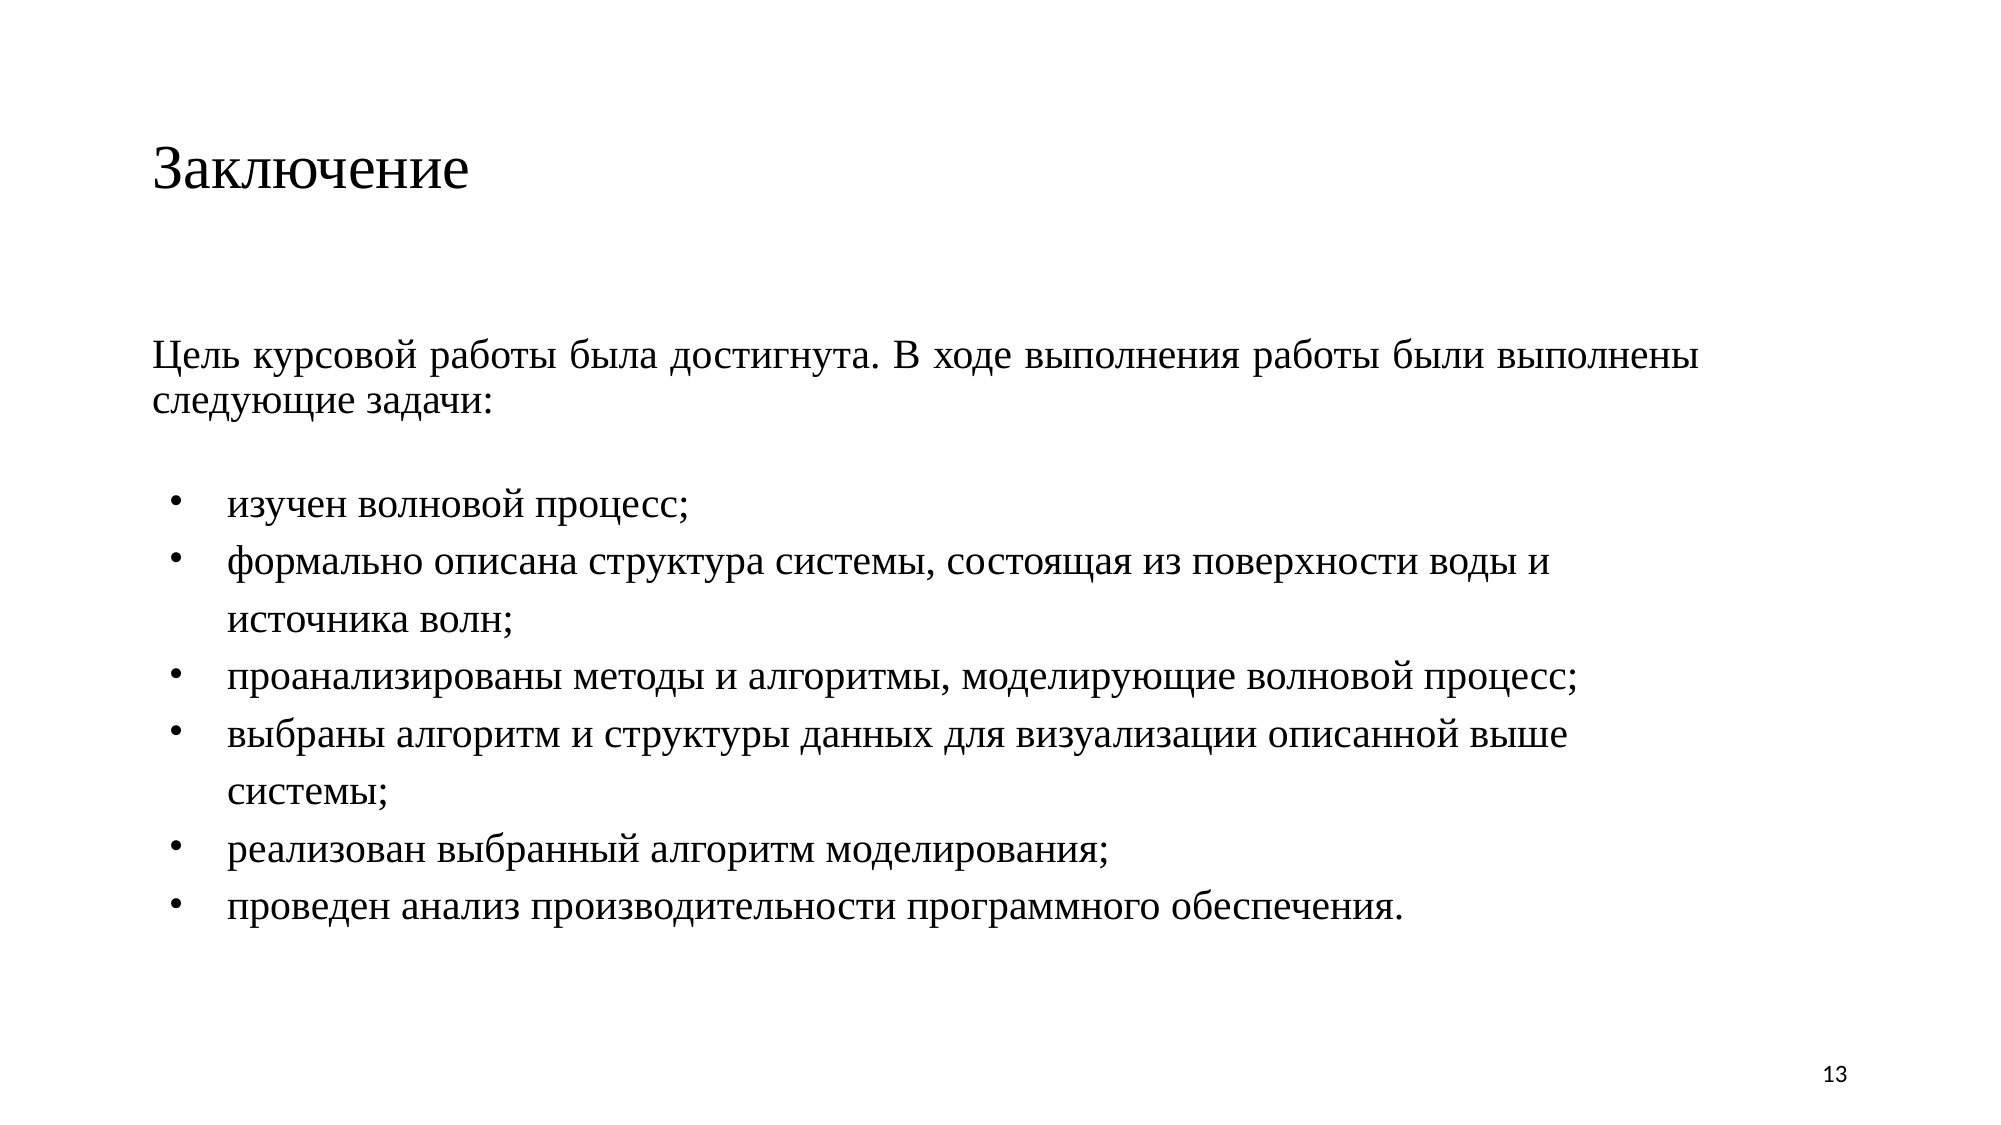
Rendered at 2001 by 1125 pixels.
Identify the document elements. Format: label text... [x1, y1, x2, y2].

text_box Цель курсовой работы была достигнута. В ходе выполнения работы были выполнены следующие задачи: изучен волновой процесс; формально описана структура системы, состоящая из поверхности воды и источника волн; проанализированы методы и алгоритмы, моделирующие волновой процесс; выбраны алгоритм и структуры данных для визуализации описанной выше системы; реализован выбранный алгоритм моделирования; проведен анализ производительности программного обеспечения. [137, 325, 1715, 953]
text_box <номер> [1412, 1042, 1863, 1103]
text_box Заключение [137, 59, 1863, 278]
